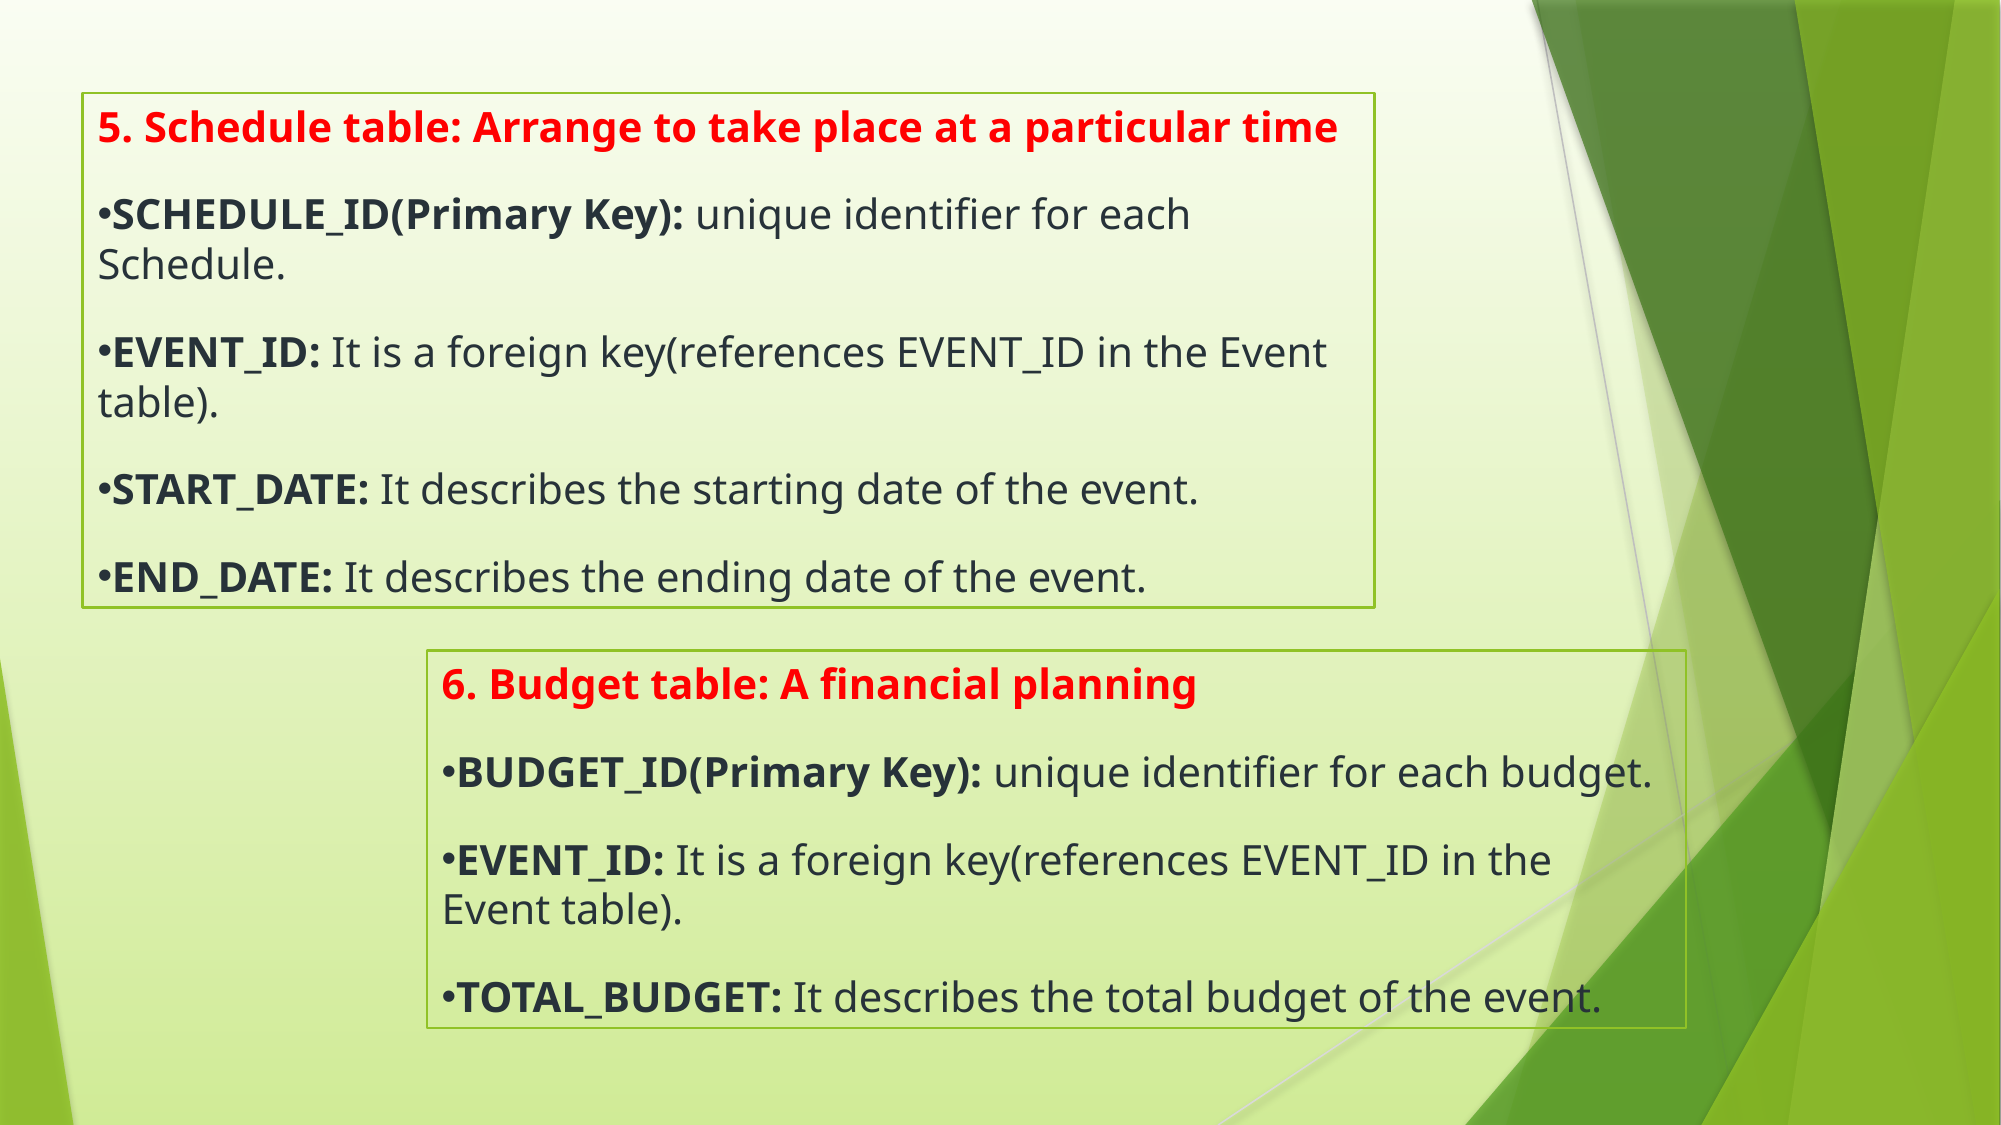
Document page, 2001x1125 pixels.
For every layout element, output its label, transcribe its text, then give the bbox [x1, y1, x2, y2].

text_box 6. Budget table: A financial planning BUDGET_ID(Primary Key): unique identifier for each budget. EVENT_ID: It is a foreign key(references EVENT_ID in the Event table). TOTAL_BUDGET: It describes the total budget of the event. [426, 650, 1686, 1029]
text_box 5. Schedule table: Arrange to take place at a particular time SCHEDULE_ID(Primary Key): unique identifier for each Schedule. EVENT_ID: It is a foreign key(references EVENT_ID in the Event table). START_DATE: It describes the starting date of the event. END_DATE: It describes the ending date of the event. [82, 92, 1375, 608]
